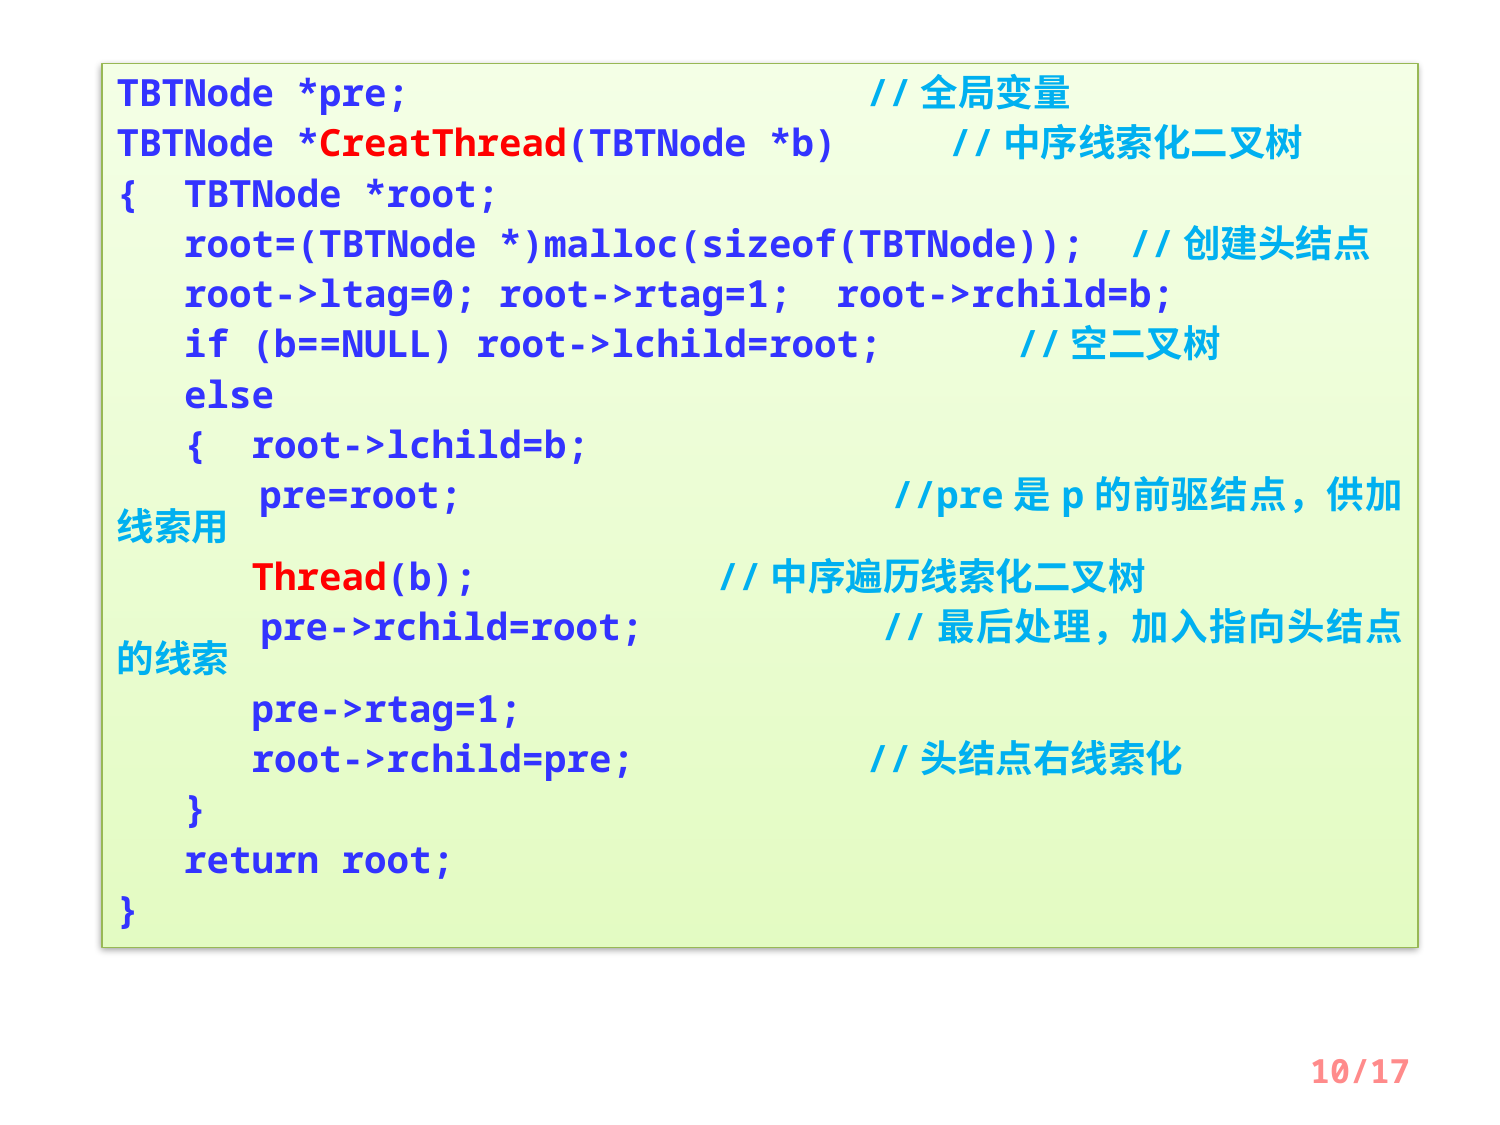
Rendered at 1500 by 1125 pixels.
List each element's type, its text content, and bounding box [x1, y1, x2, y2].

slide_number 10/17 [1074, 1042, 1425, 1103]
text_box TBTNode *pre; //全局变量 TBTNode *CreatThread(TBTNode *b) //中序线索化二叉树 { TBTNode *root; root=(TBTNode *)malloc(sizeof(TBTNode)); //创建头结点 root->ltag=0; root->rtag=1; root->rchild=b; if (b==NULL) root->lchild=root; //空二叉树 else { root->lchild=b; pre=root; //pre是p的前驱结点，供加线索用 Thread(b); //中序遍历线索化二叉树 pre->rchild=root; //最后处理，加入指向头结点的线索 pre->rtag=1; root->rchild=pre; //头结点右线索化 } return root; } [101, 63, 1419, 948]
